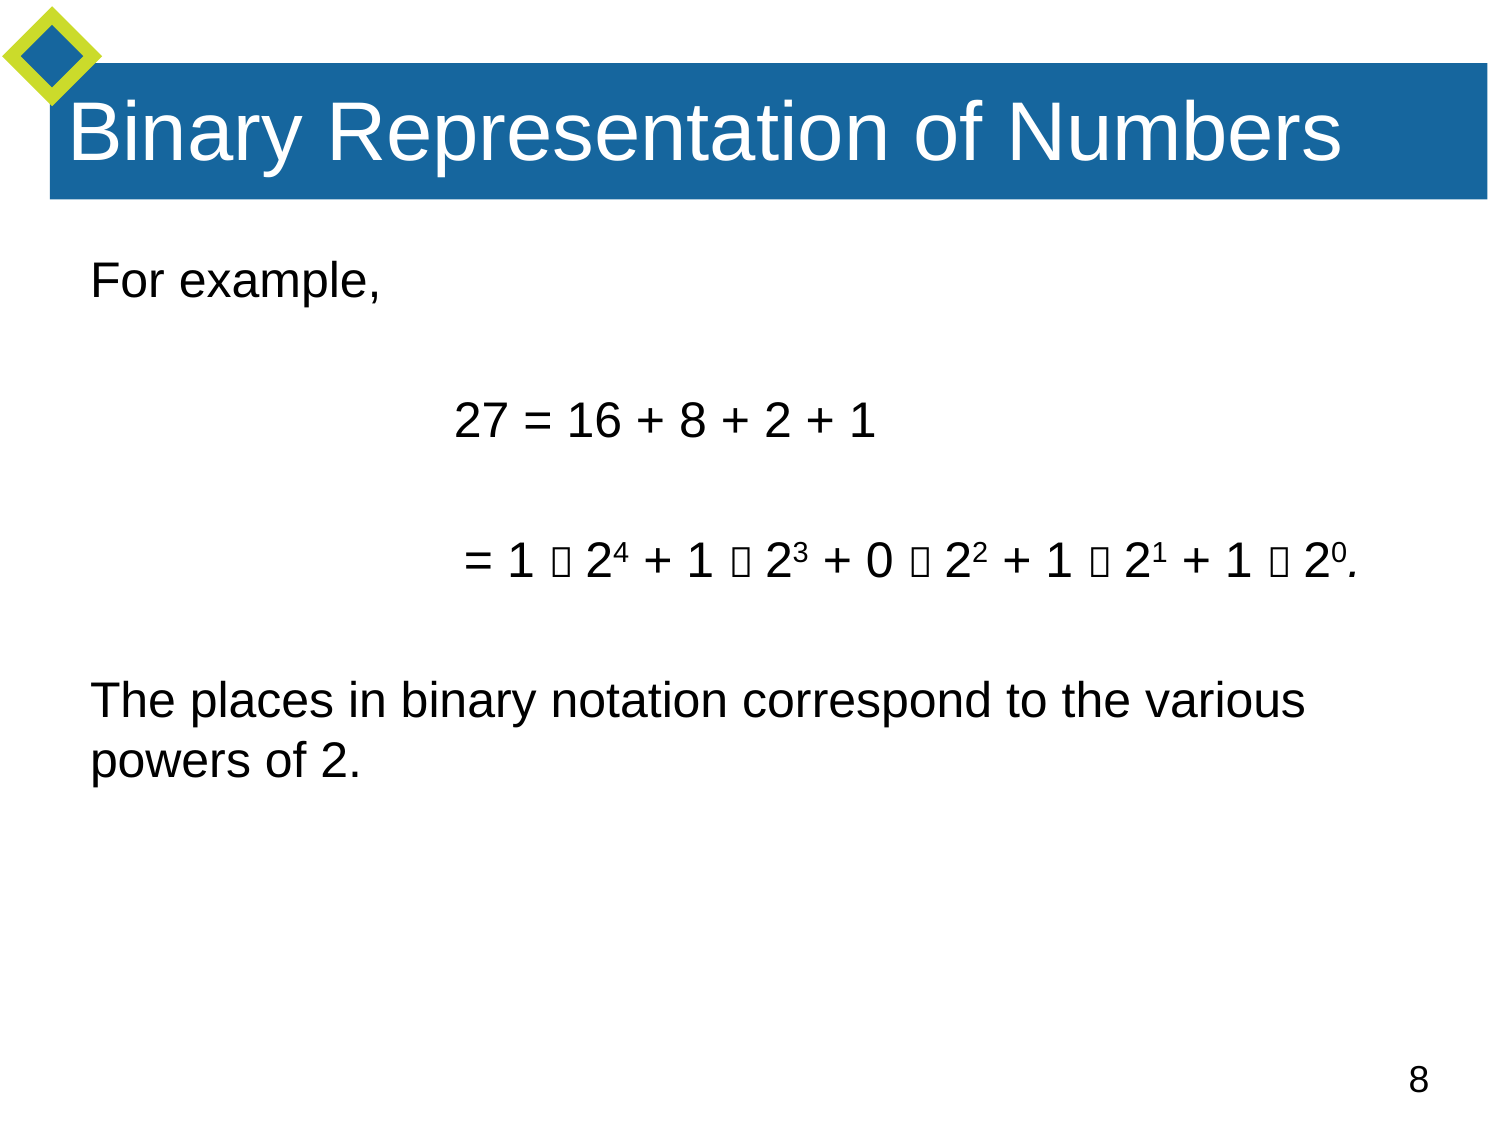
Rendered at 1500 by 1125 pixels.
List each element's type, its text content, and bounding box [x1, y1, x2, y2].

title Binary Representation of Numbers [52, 33, 1403, 221]
list For example, 27 = 16 + 8 + 2 + 1 = 1  24 + 1  23 + 0  22 + 1  21 + 1  20. The places in binary notation correspond to the various powers of 2. [75, 239, 1425, 1103]
